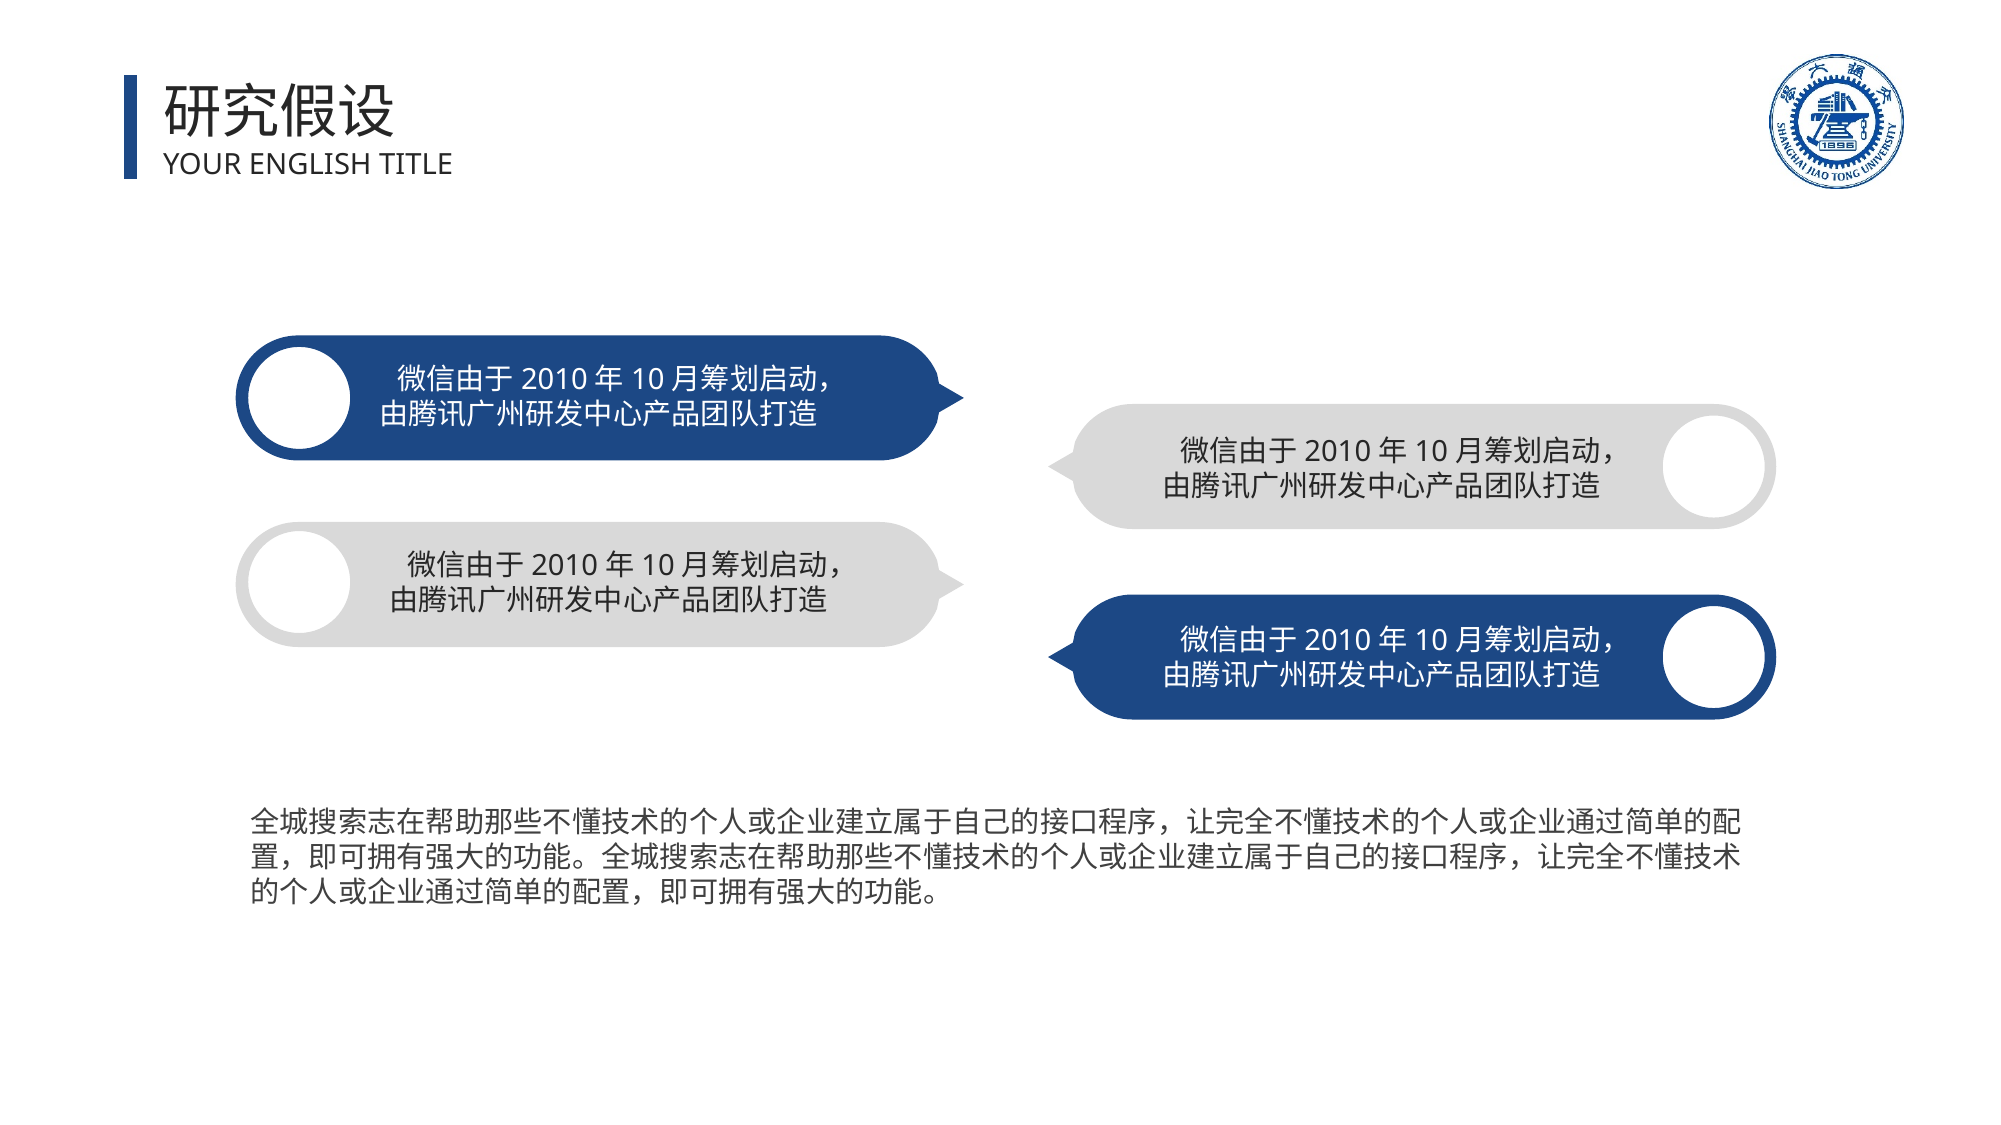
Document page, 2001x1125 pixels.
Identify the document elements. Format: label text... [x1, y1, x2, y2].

text_box [1045, 402, 1778, 531]
picture [1769, 54, 1904, 189]
text_box 微信由于2010年10月筹划启动，由腾讯广州研发中心产品团队打造 [1145, 424, 1616, 510]
text_box [234, 334, 966, 462]
text_box 微信由于2010年10月筹划启动，由腾讯广州研发中心产品团队打造 [1145, 614, 1616, 699]
text_box [1045, 593, 1778, 721]
text_box 微信由于2010年10月筹划启动，由腾讯广州研发中心产品团队打造 [372, 539, 843, 624]
text_box 研究假设 [148, 67, 565, 152]
text_box 全城搜索志在帮助那些不懂技术的个人或企业建立属于自己的接口程序，让完全不懂技术的个人或企业通过简单的配置，即可拥有强大的功能。全城搜索志在帮助那些不懂技术的个人或企业建立属于自己的接口程序，让完全不懂技术的个人或企业通过简单的配置，即可拥有强大的功能。 [235, 796, 1786, 916]
text_box [234, 520, 966, 649]
text_box 微信由于2010年10月筹划启动，由腾讯广州研发中心产品团队打造 [362, 352, 833, 438]
text_box YOUR ENGLISH TITLE [148, 137, 518, 188]
